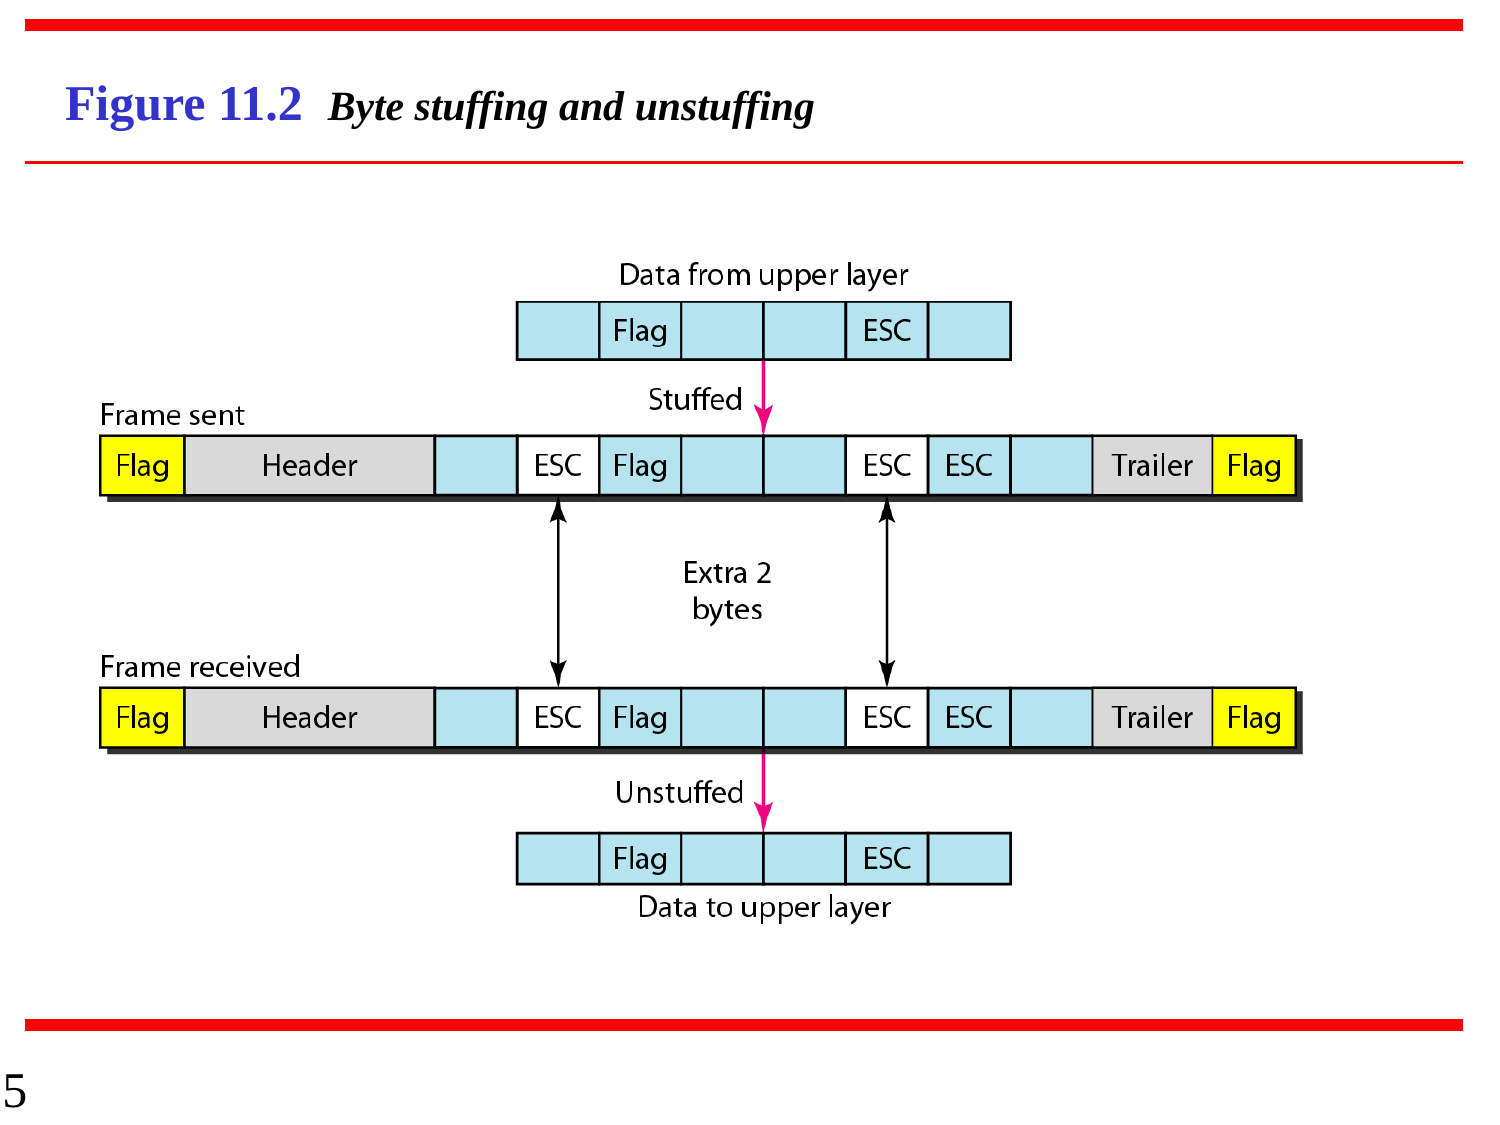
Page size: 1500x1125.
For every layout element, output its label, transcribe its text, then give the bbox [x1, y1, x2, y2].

text_box Figure 11.2 Byte stuffing and unstuffing [49, 62, 833, 138]
picture [99, 258, 1303, 926]
slide_number ‹#› [0, 1050, 300, 1125]
